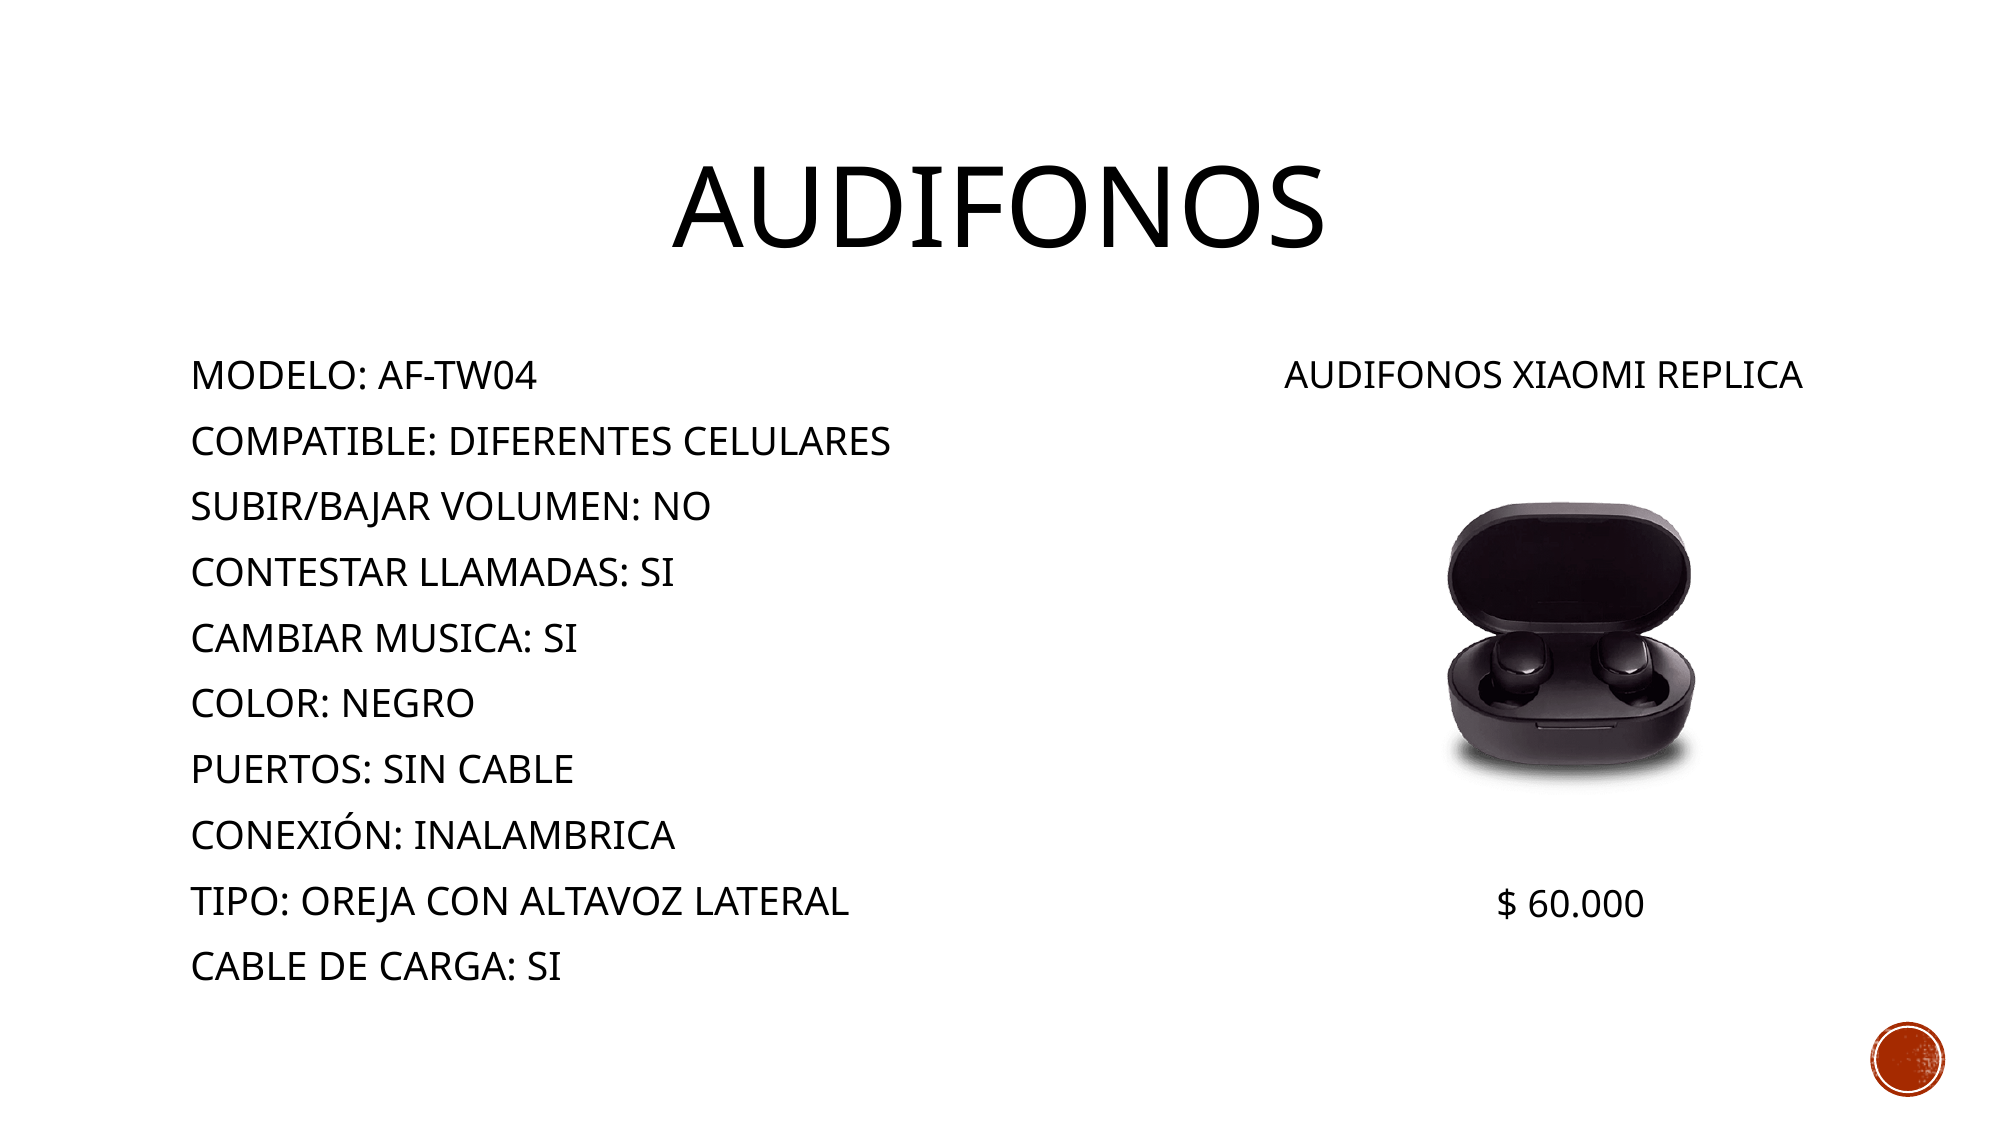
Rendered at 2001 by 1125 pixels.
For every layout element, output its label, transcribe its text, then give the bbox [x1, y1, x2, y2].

text_box AUDIFONOS XIAOMI REPLICA [1269, 343, 1819, 404]
picture [1360, 413, 1782, 834]
title AUDIFONOS [175, 79, 1826, 344]
text_box $ 60.000 [1481, 872, 1660, 933]
list MODELO: AF-TW04 COMPATIBLE: DIFERENTES CELULARES SUBIR/BAJAR VOLUMEN: NO CONTESTAR LLAMADAS: SI CAMBIAR MUSICA: SI COLOR: NEGRO PUERTOS: SIN CABLE CONEXIÓN: INALAMBRICA TIPO: OREJA CON ALTAVOZ LATERAL CABLE DE CARGA: SI [175, 348, 911, 1013]
